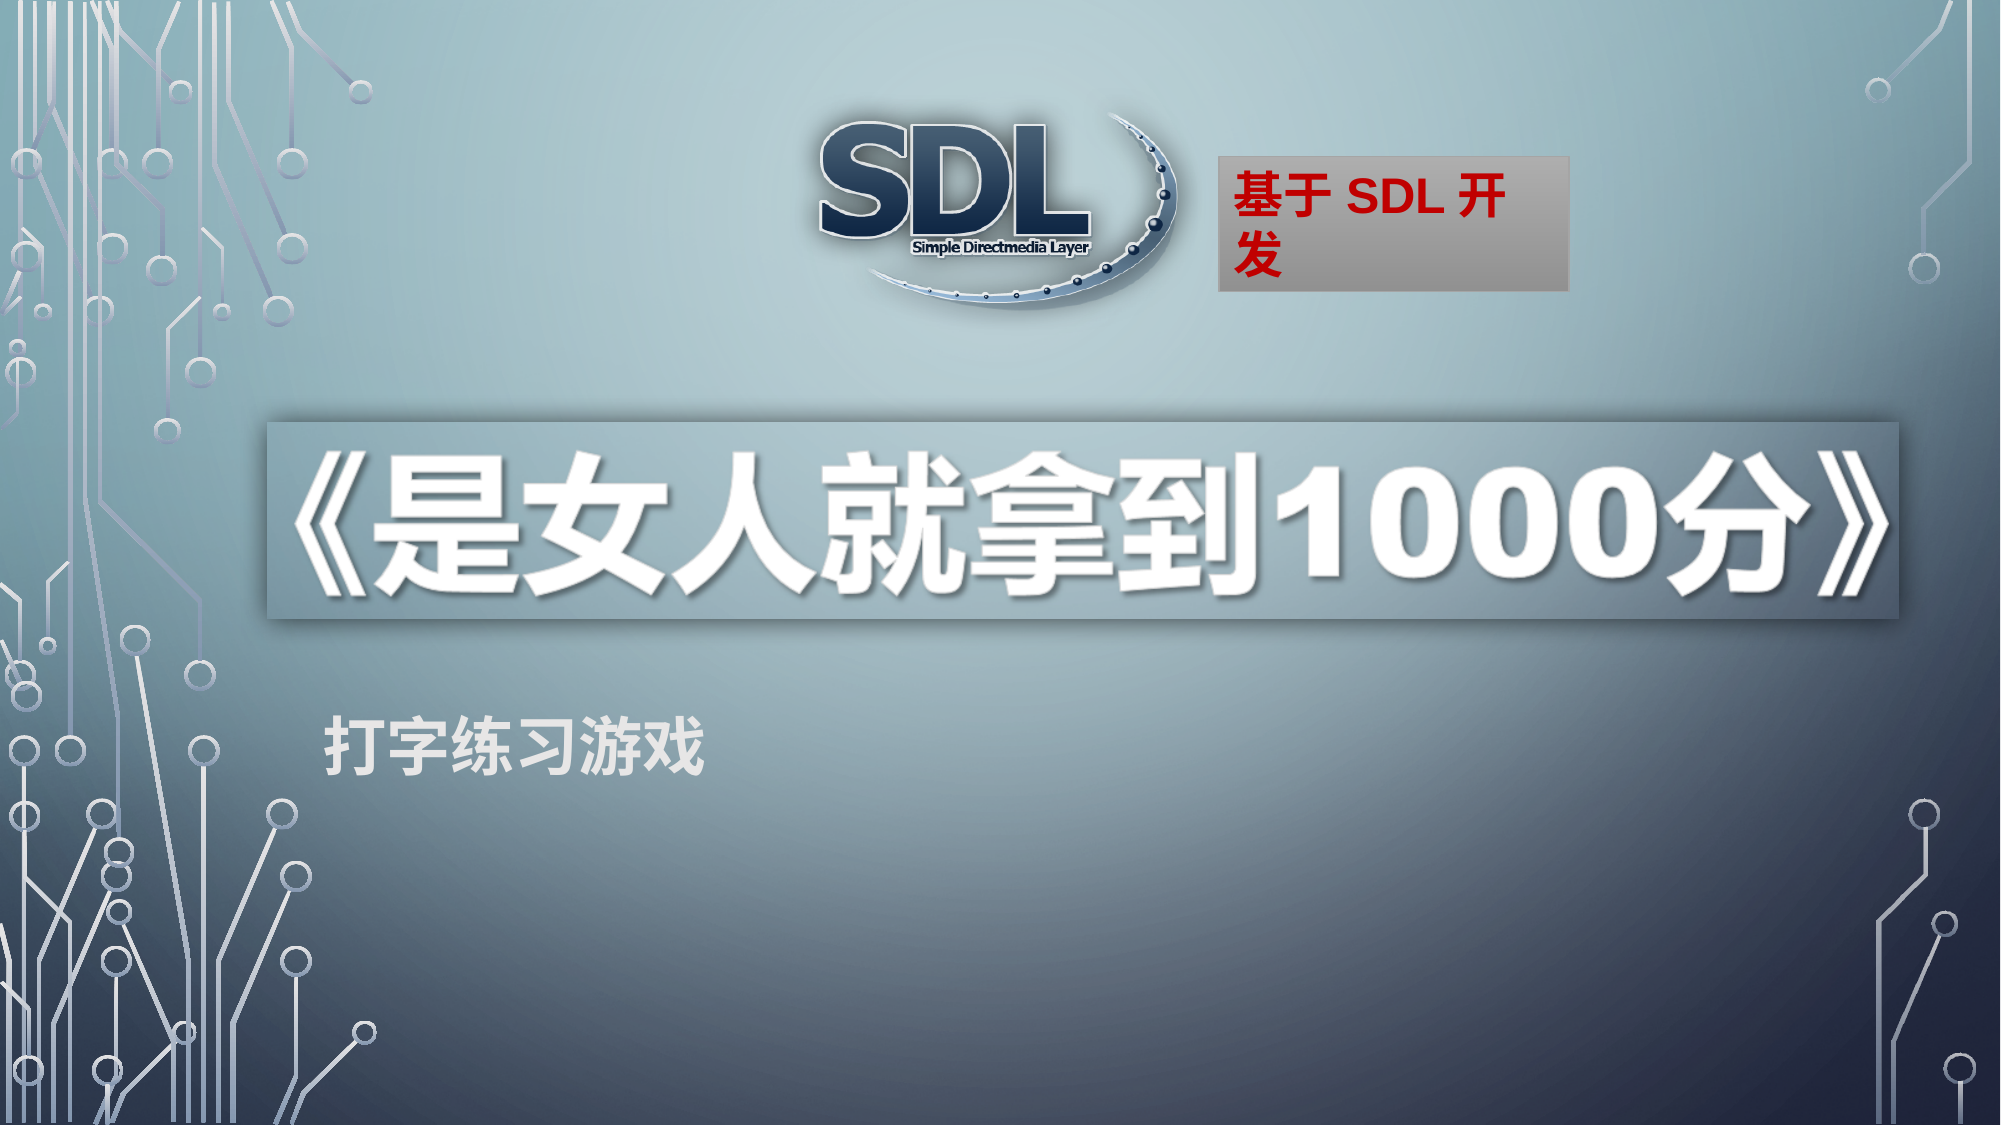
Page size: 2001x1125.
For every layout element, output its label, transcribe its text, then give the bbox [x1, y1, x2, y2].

subtitle 打字练习游戏 [307, 683, 1328, 792]
picture [267, 422, 1899, 619]
picture [808, 98, 1192, 322]
text_box 基于SDL开发 [1218, 156, 1570, 292]
